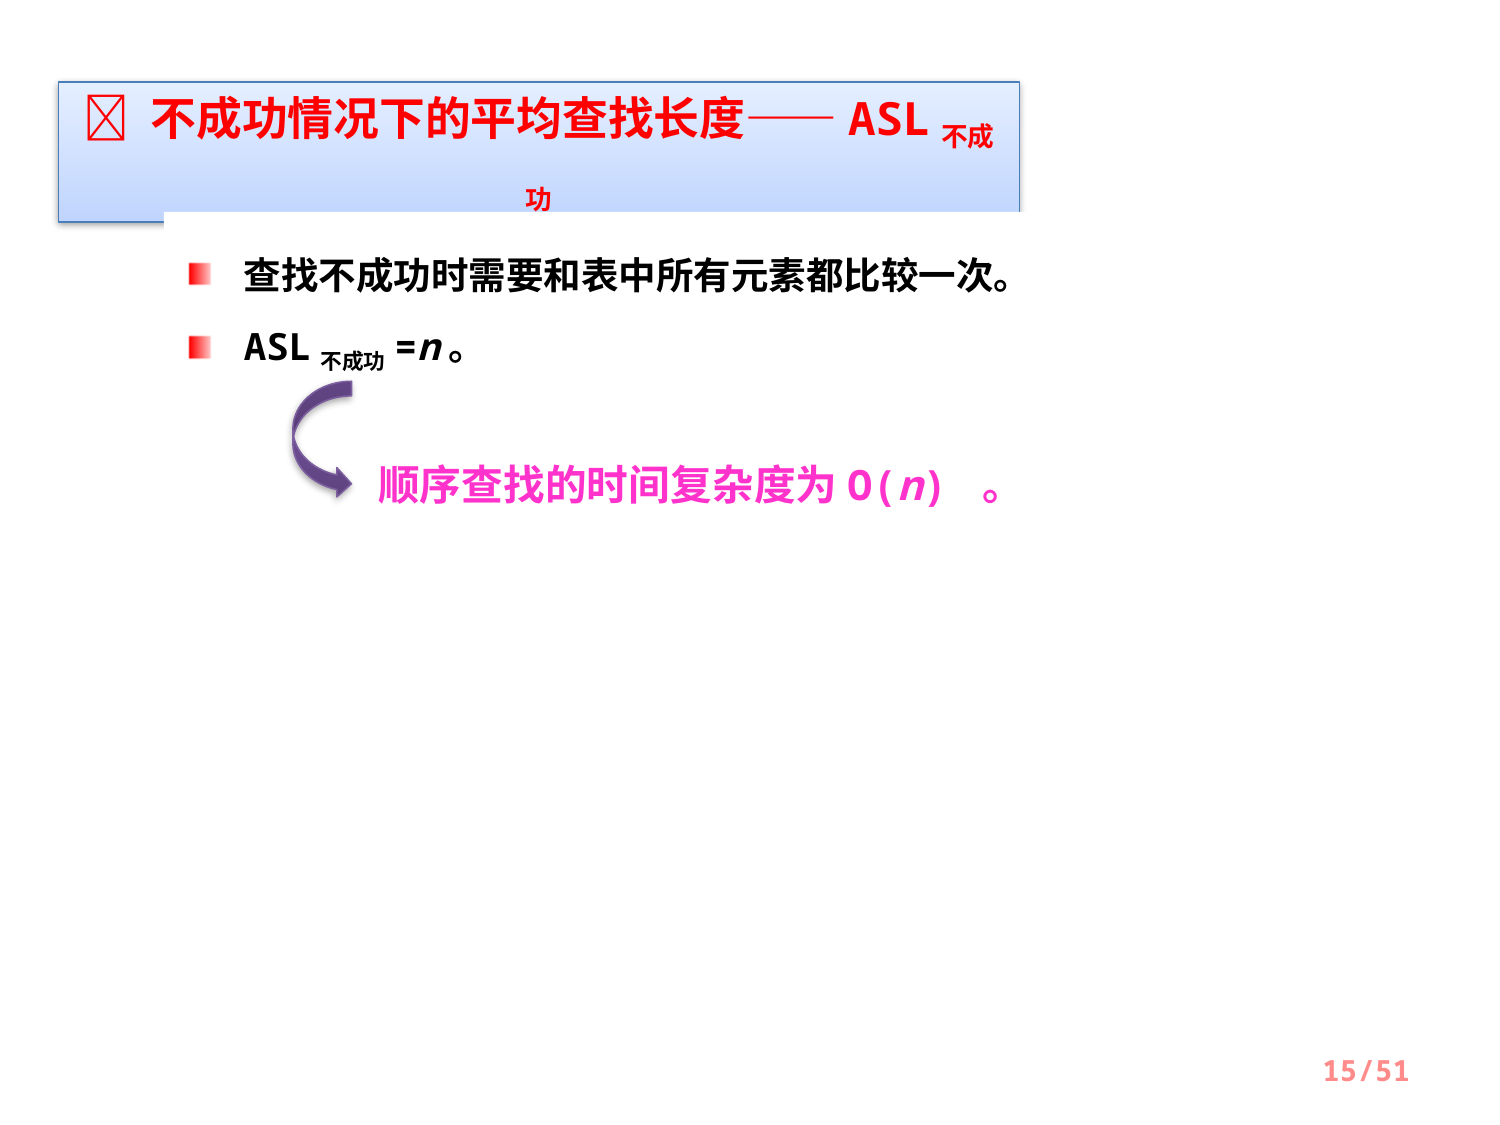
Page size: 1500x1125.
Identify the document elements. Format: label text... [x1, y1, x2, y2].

picture [187, 261, 214, 288]
text_box 查找不成功时需要和表中所有元素都比较一次。 ASL不成功=n。 [162, 210, 1080, 393]
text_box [292, 380, 1238, 518]
slide_number 15/51 [1074, 1042, 1425, 1103]
text_box  不成功情况下的平均查找长度——ASL不成功 [58, 81, 1020, 223]
picture [187, 334, 214, 362]
